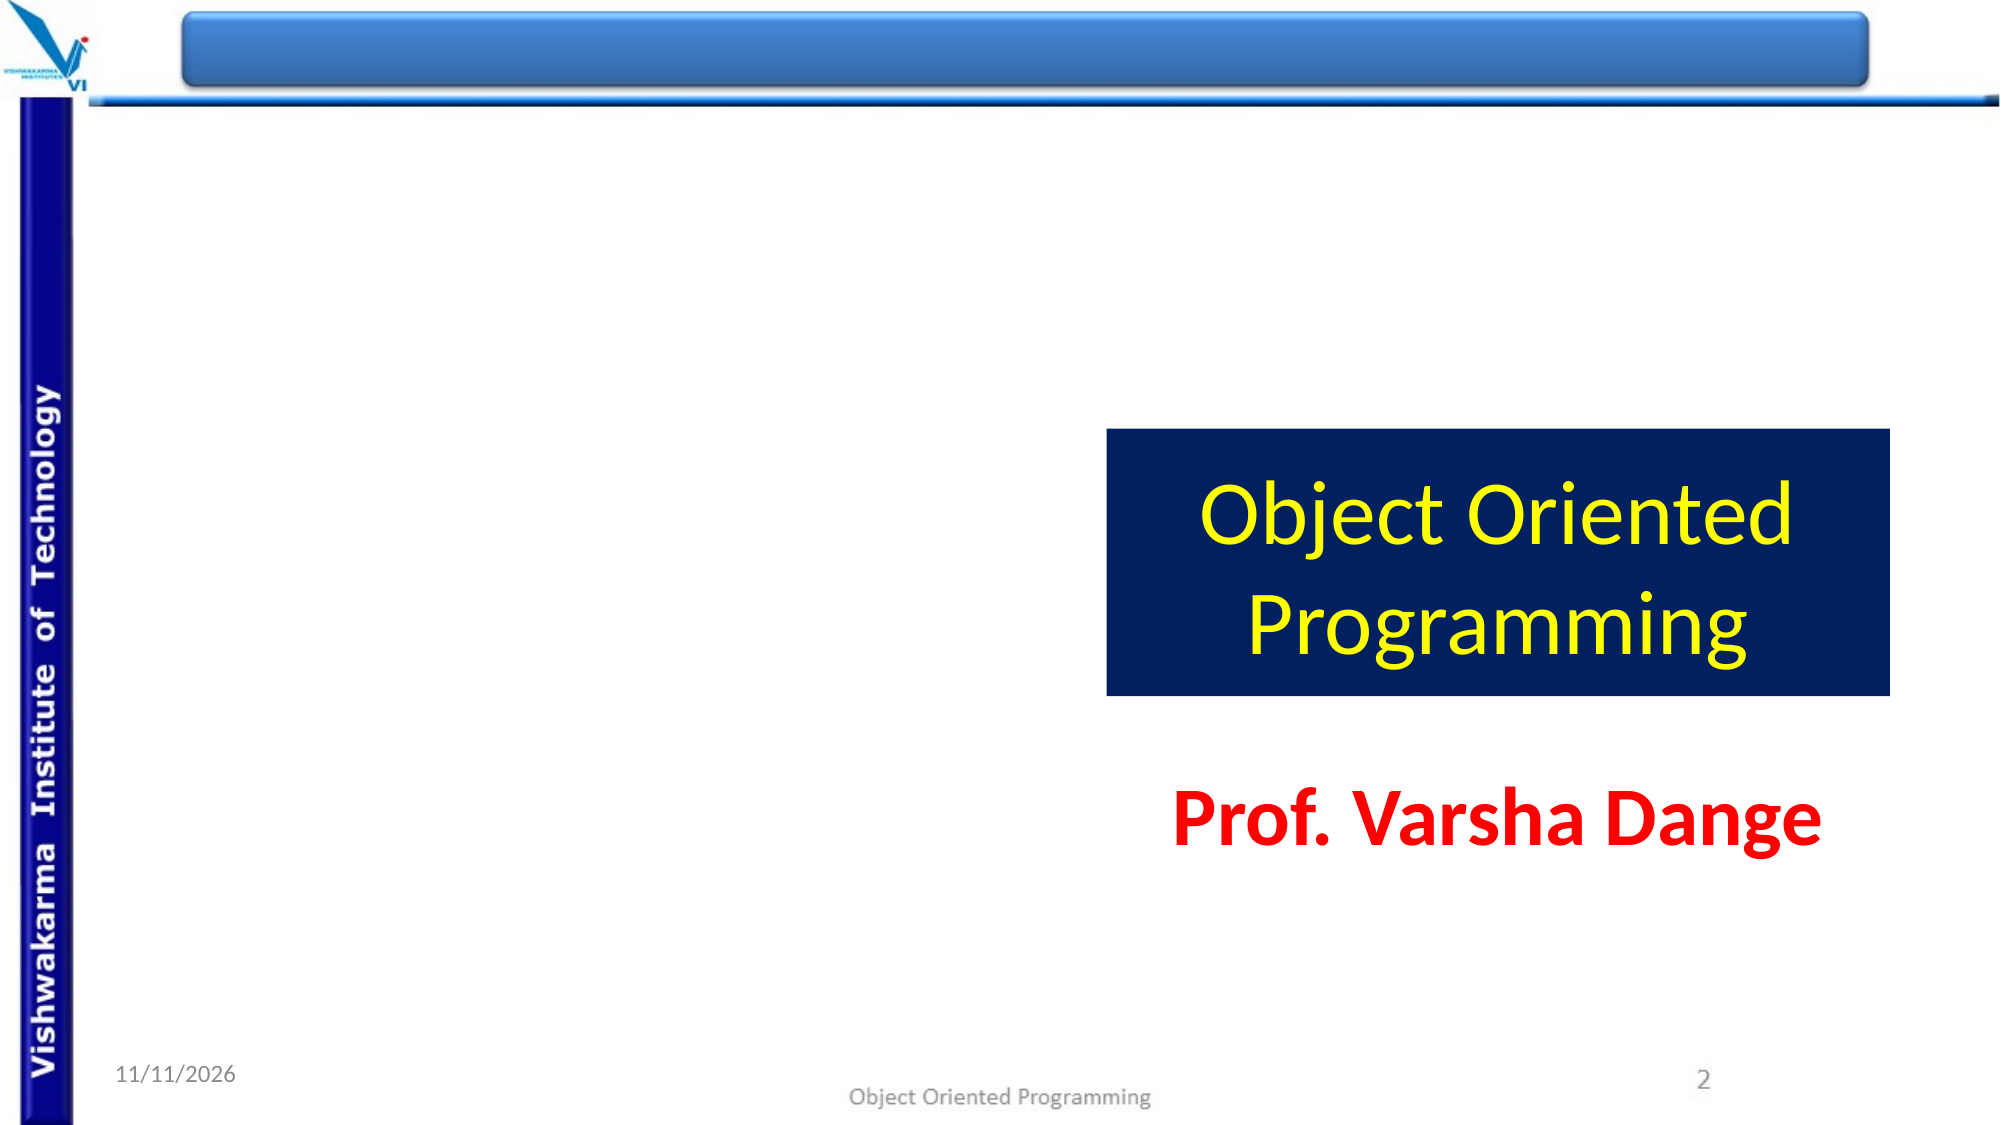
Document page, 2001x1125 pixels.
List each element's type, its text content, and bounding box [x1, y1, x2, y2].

picture [0, 0, 2001, 1125]
title Object Oriented Programming [1106, 428, 1890, 697]
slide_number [99, 1042, 567, 1103]
subtitle Prof. Varsha Dange [1106, 754, 1890, 904]
